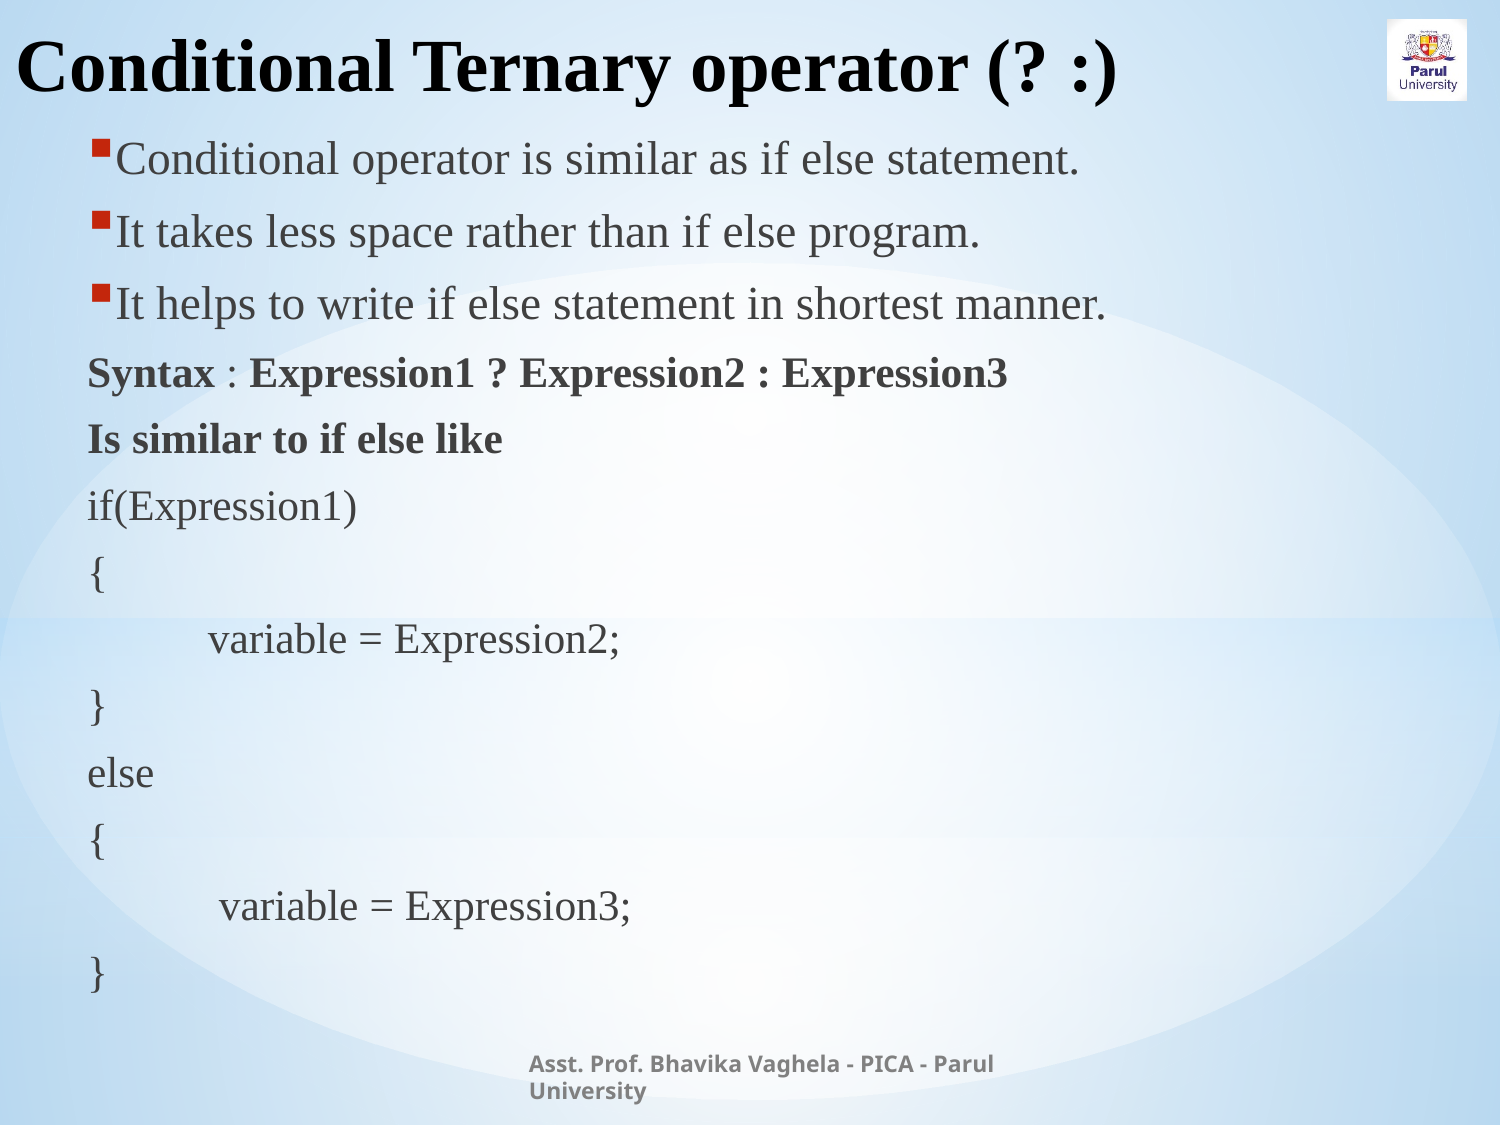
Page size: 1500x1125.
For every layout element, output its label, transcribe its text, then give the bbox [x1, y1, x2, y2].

title Conditional Ternary operator (? :) [0, 8, 1483, 105]
footer Asst. Prof. Bhavika Vaghela - PICA - Parul University [513, 1046, 1064, 1107]
picture [1387, 18, 1468, 102]
list Conditional operator is similar as if else statement. It takes less space rather than if else program. It helps to write if else statement in shortest manner. Syntax : Expression1 ? Expression2 : Expression3 Is similar to if else like if(Expression1) { variable = Expression2; } else { variable = Expression3; } [64, 120, 1428, 1012]
